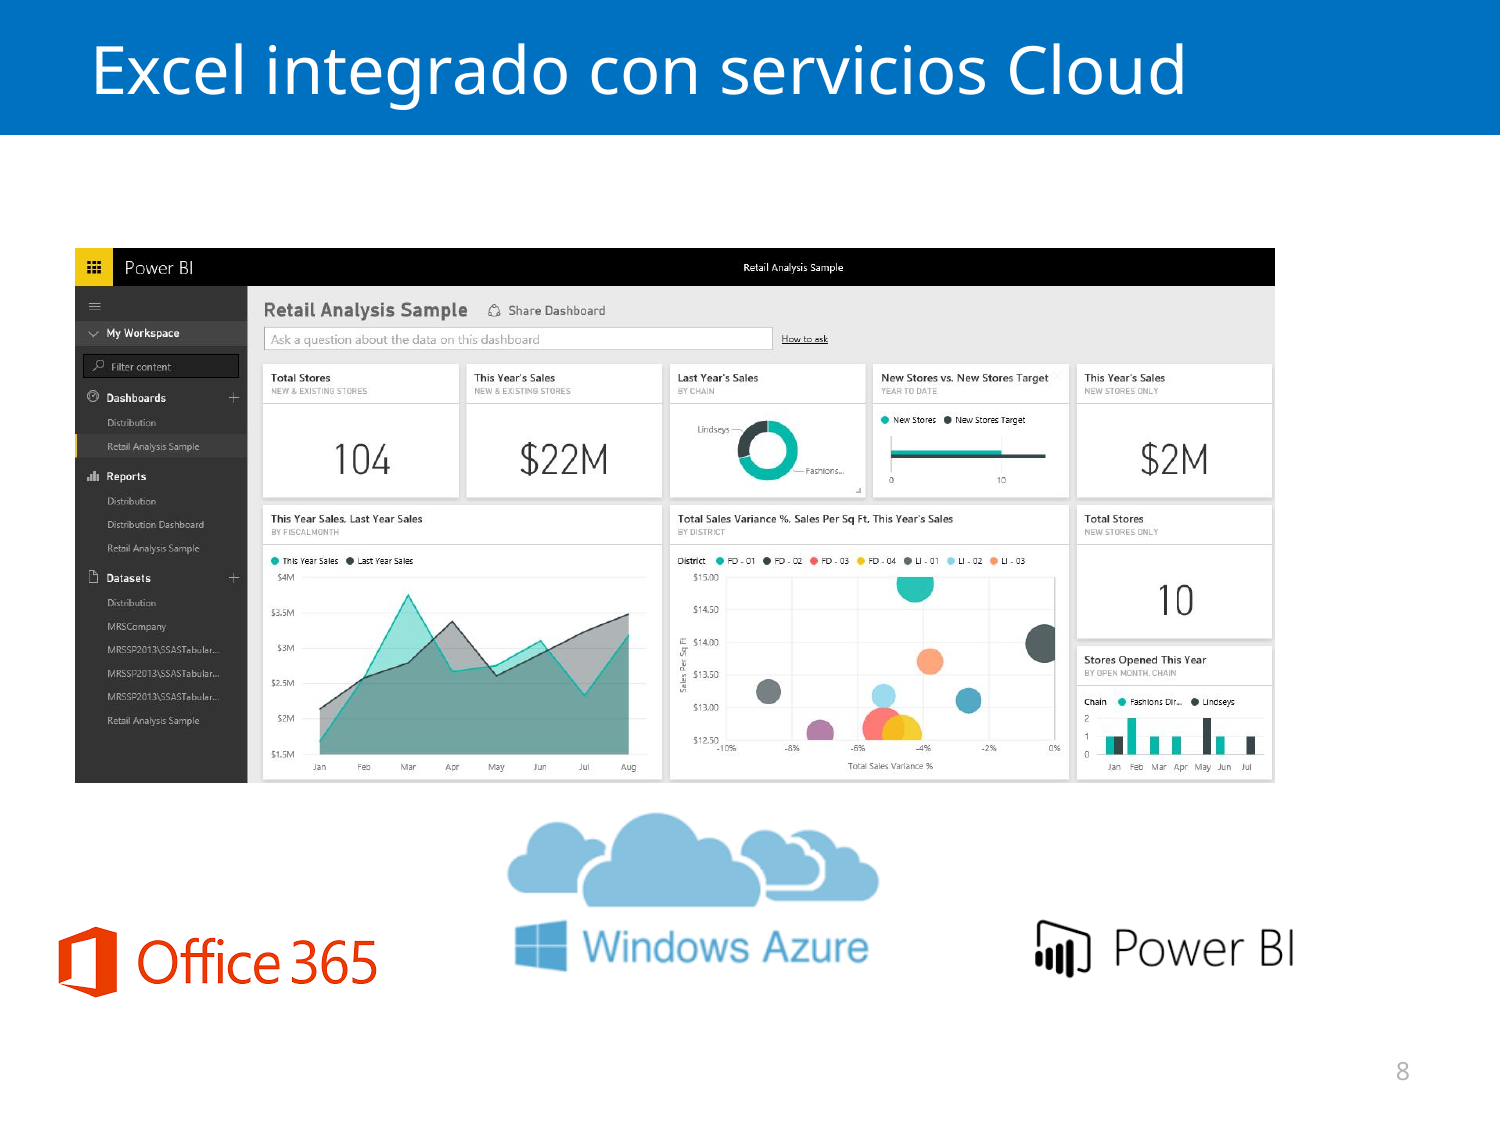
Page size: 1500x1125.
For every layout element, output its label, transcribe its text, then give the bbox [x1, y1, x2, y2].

picture [74, 248, 1275, 784]
slide_number 8 [1074, 1042, 1425, 1103]
picture [27, 896, 404, 1027]
picture [463, 791, 927, 1003]
picture [987, 874, 1350, 1027]
title Excel integrado con servicios Cloud [75, 0, 1425, 135]
